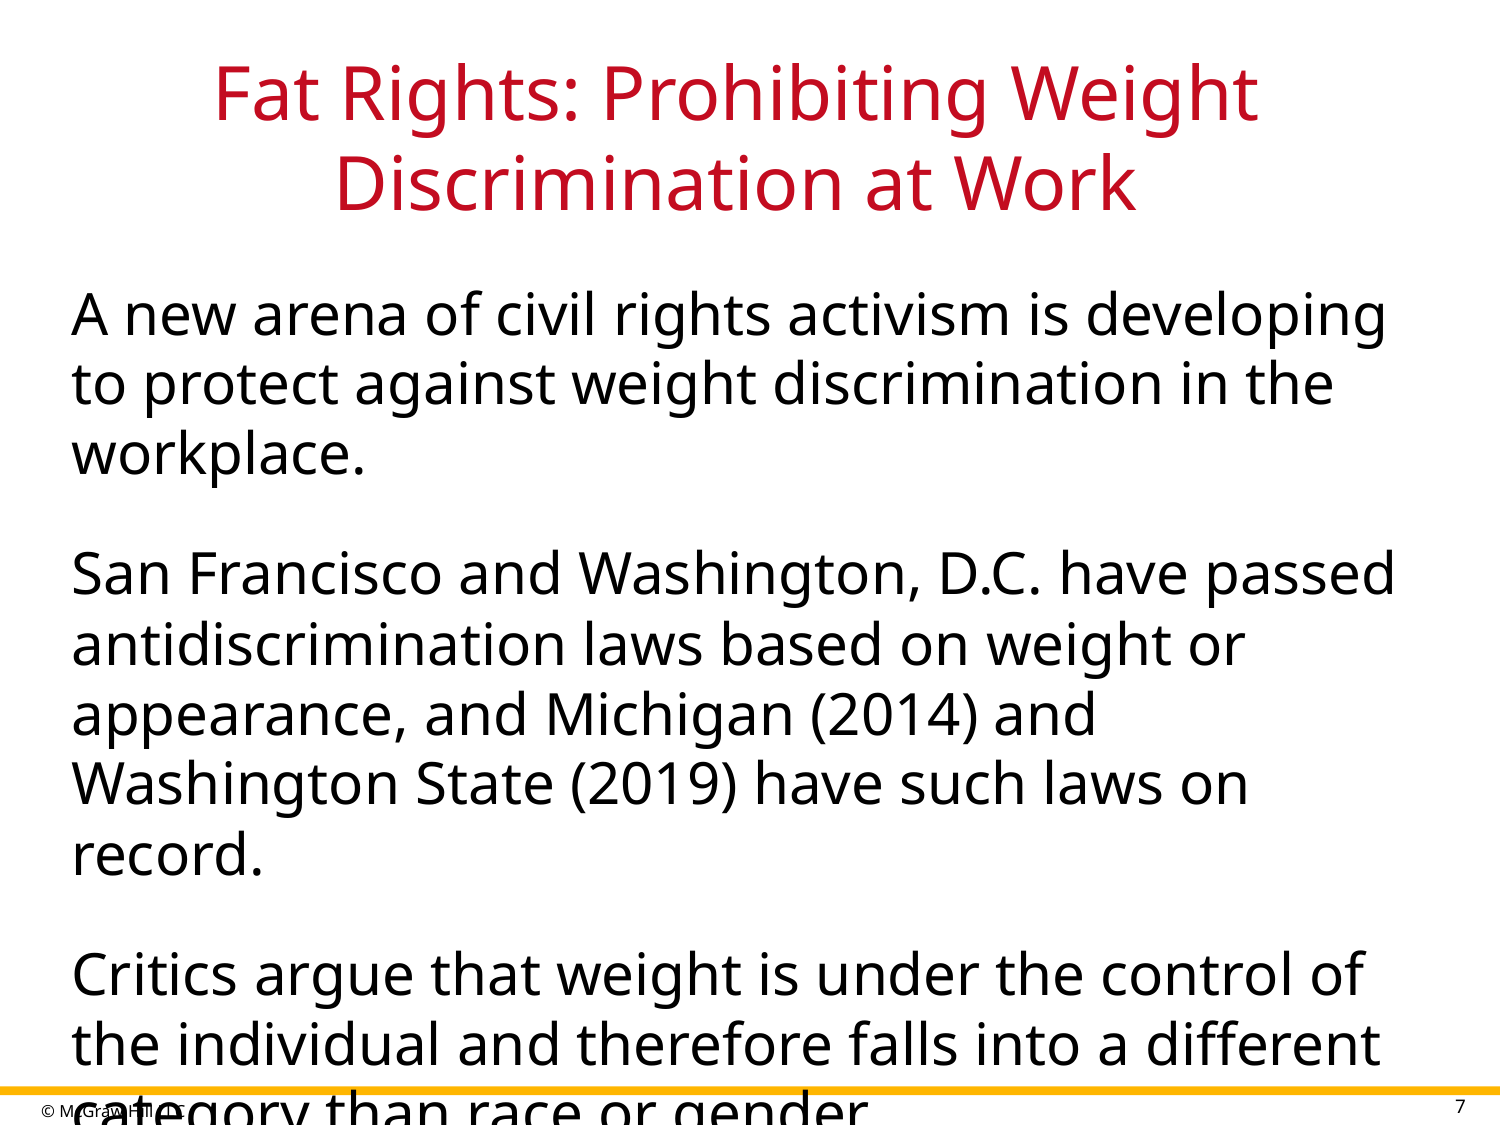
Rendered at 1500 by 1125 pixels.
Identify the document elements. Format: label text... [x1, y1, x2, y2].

list A new arena of civil rights activism is developing to protect against weight discrimination in the workplace. San Francisco and Washington, D.C. have passed antidiscrimination laws based on weight or appearance, and Michigan (2014) and Washington State (2019) have such laws on record. Critics argue that weight is under the control of the individual and therefore falls into a different category than race or gender. [56, 269, 1444, 1078]
title Fat Rights: Prohibiting Weight Discrimination at Work [135, 40, 1337, 232]
slide_number 7 [1415, 1094, 1474, 1122]
